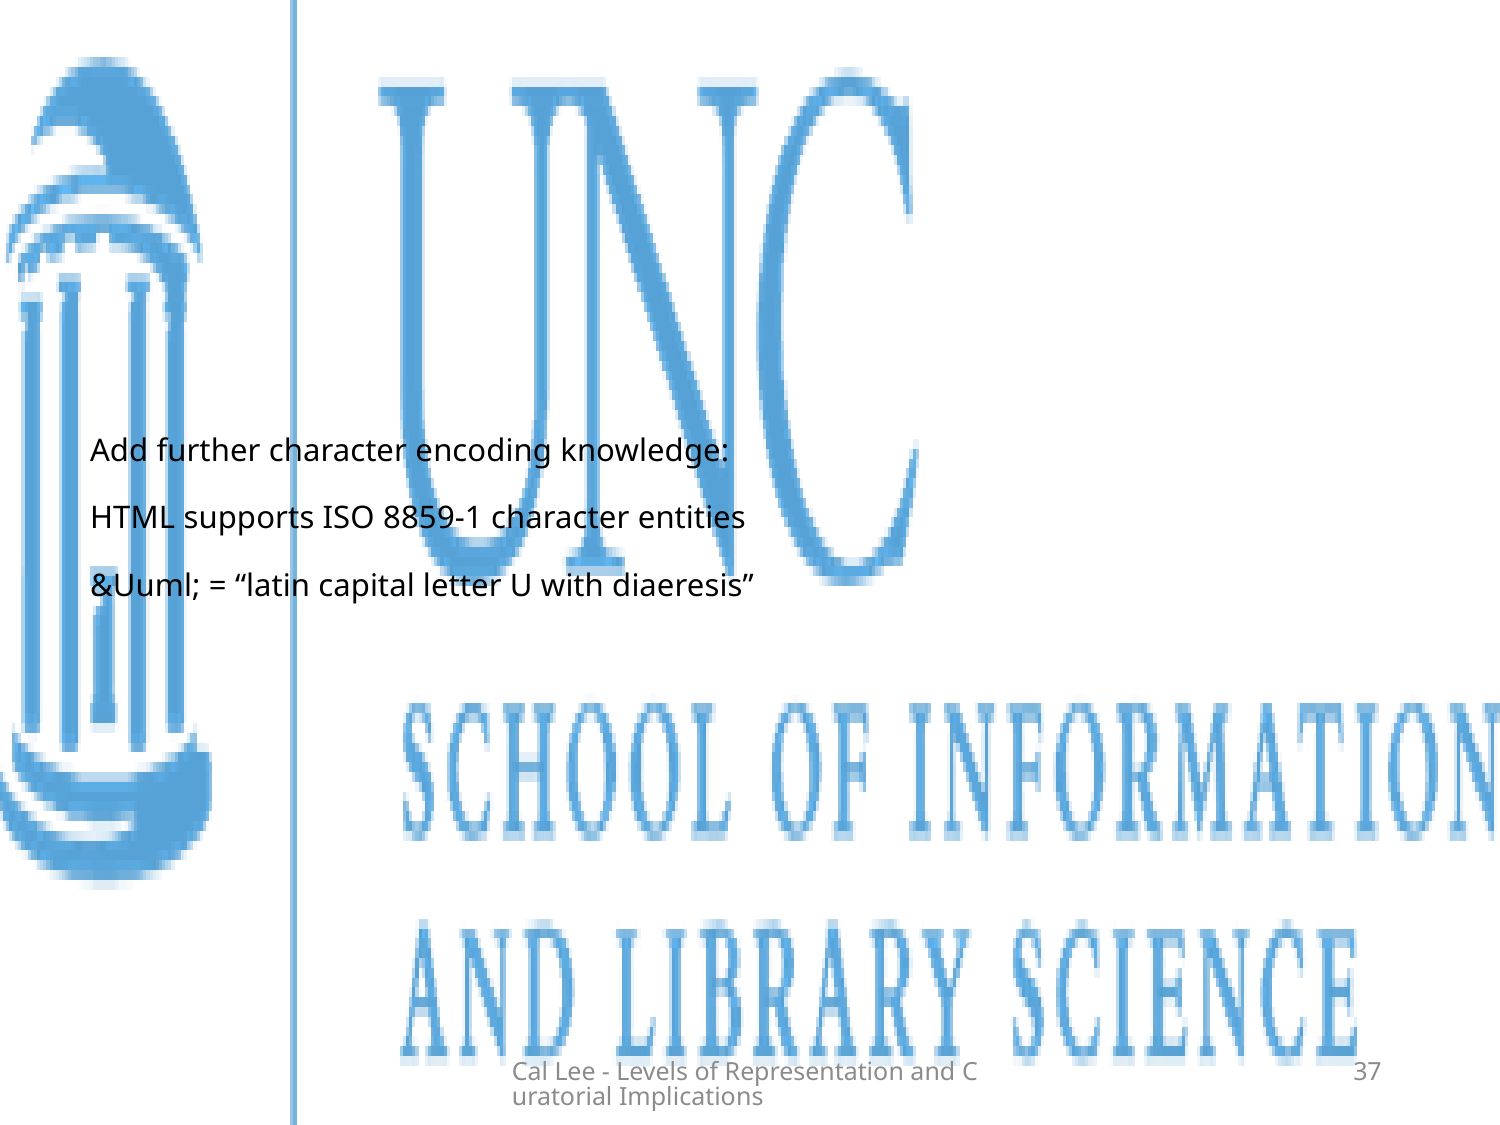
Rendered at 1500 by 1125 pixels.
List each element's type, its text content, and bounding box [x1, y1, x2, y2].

picture [0, 0, 1500, 1125]
footer Cal Lee - Levels of Representation and Curatorial Implications [496, 1042, 1004, 1103]
title Add further character encoding knowledge: HTML supports ISO 8859-1 character entities &Uuml; = “latin capital letter U with diaeresis” [75, 425, 1425, 613]
slide_number 37 [1059, 1042, 1397, 1103]
